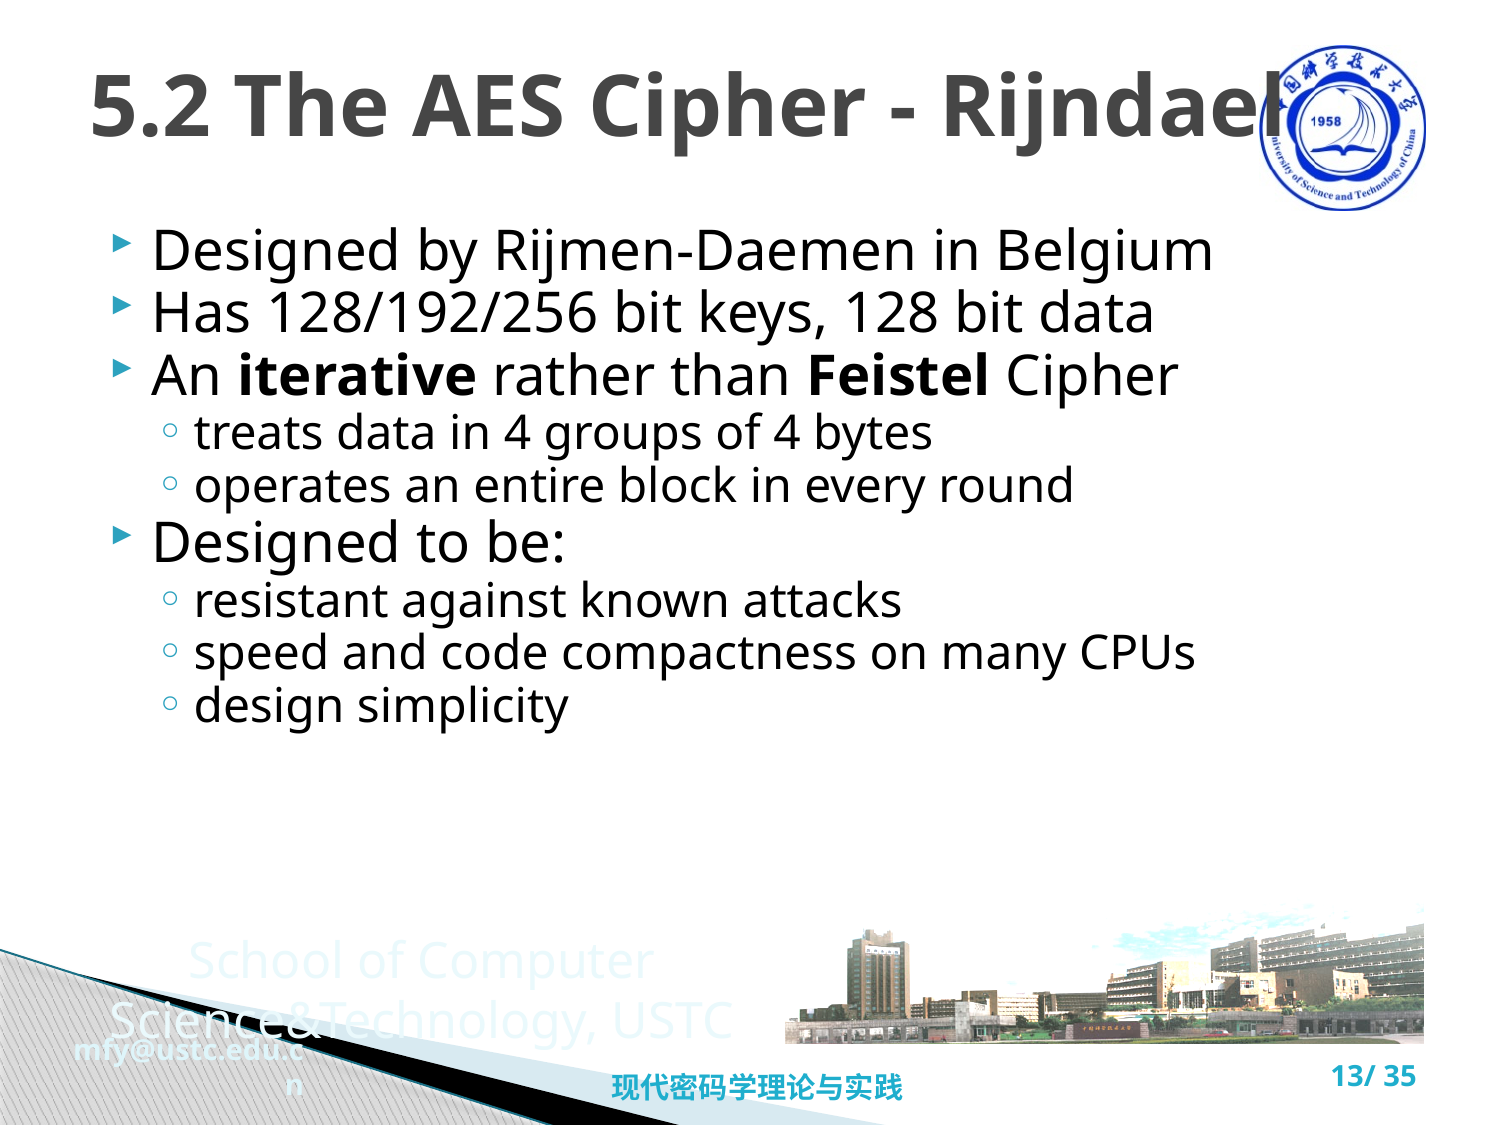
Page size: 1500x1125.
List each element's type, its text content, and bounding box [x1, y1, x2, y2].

title Rijndael [785, 855, 1424, 1044]
picture [1259, 45, 1426, 211]
title 5.2 The AES Cipher - Rijndael [75, 20, 1313, 185]
list Designed by Rijmen-Daemen in Belgium Has 128/192/256 bit keys, 128 bit data An iterative rather than Feistel Cipher treats data in 4 groups of 4 bytes operates an entire block in every round Designed to be: resistant against known attacks speed and code compactness on many CPUs design simplicity [76, 220, 1388, 1000]
